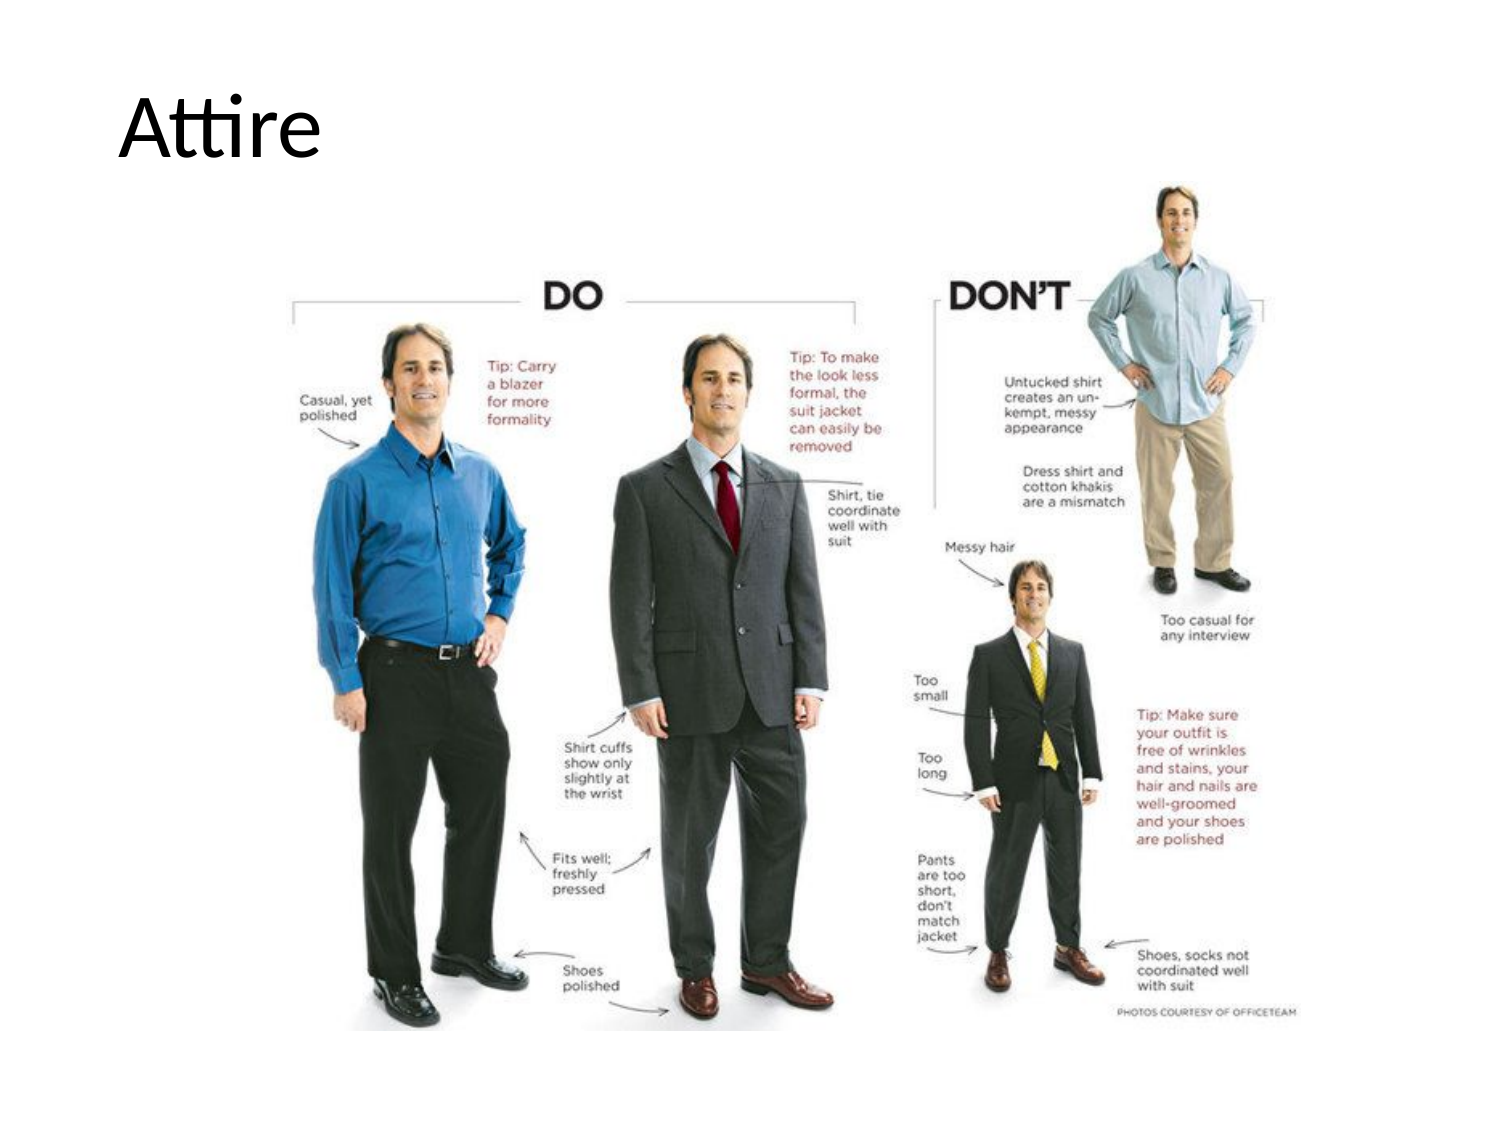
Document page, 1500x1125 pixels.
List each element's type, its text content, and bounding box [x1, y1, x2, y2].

title Attire [103, 19, 1397, 237]
picture [286, 180, 1301, 1031]
